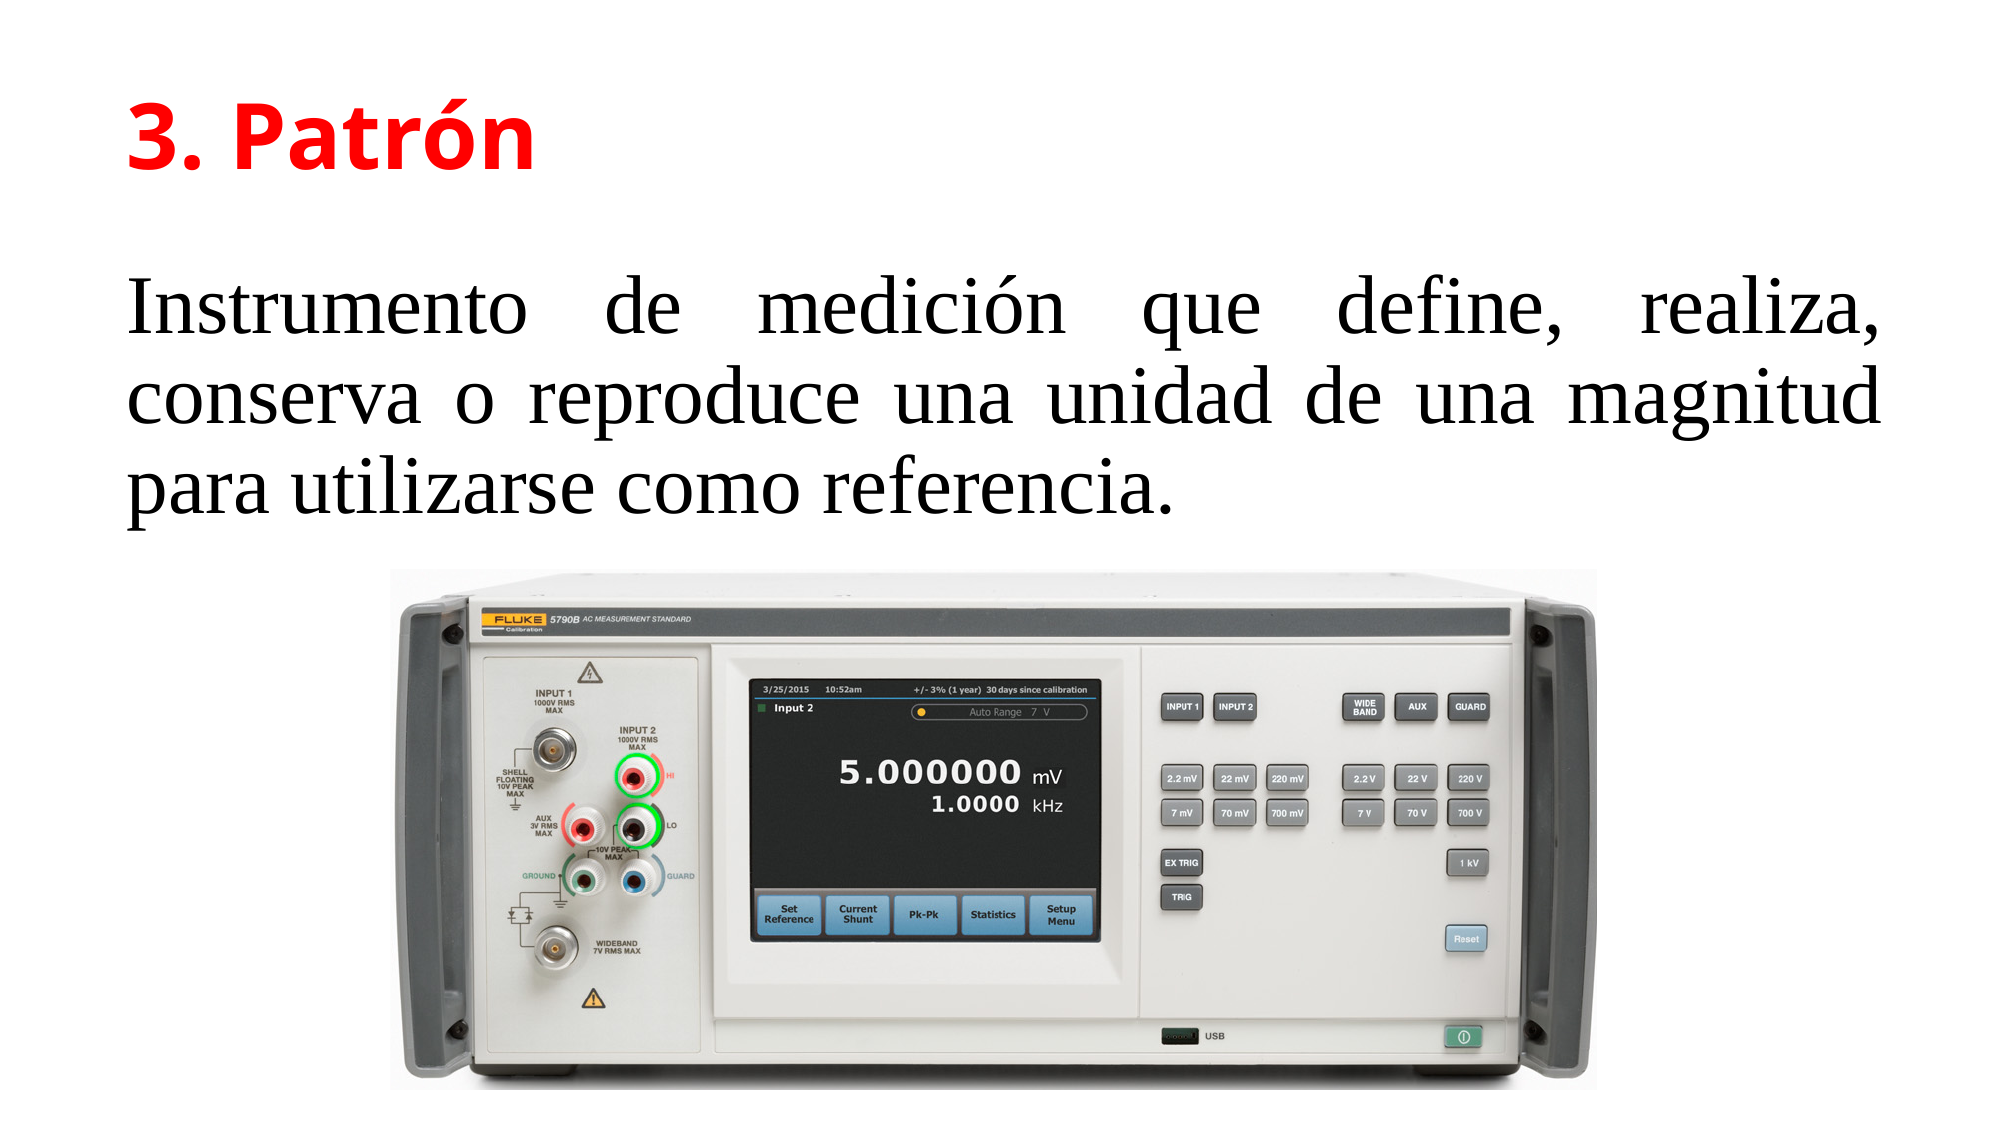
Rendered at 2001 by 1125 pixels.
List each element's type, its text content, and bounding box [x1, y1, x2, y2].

list Instrumento de medición que define, realiza, conserva o reproduce una unidad de una magnitud para utilizarse como referencia. [111, 254, 1900, 572]
title 3. Patrón [111, 59, 1900, 219]
picture [390, 569, 1597, 1090]
